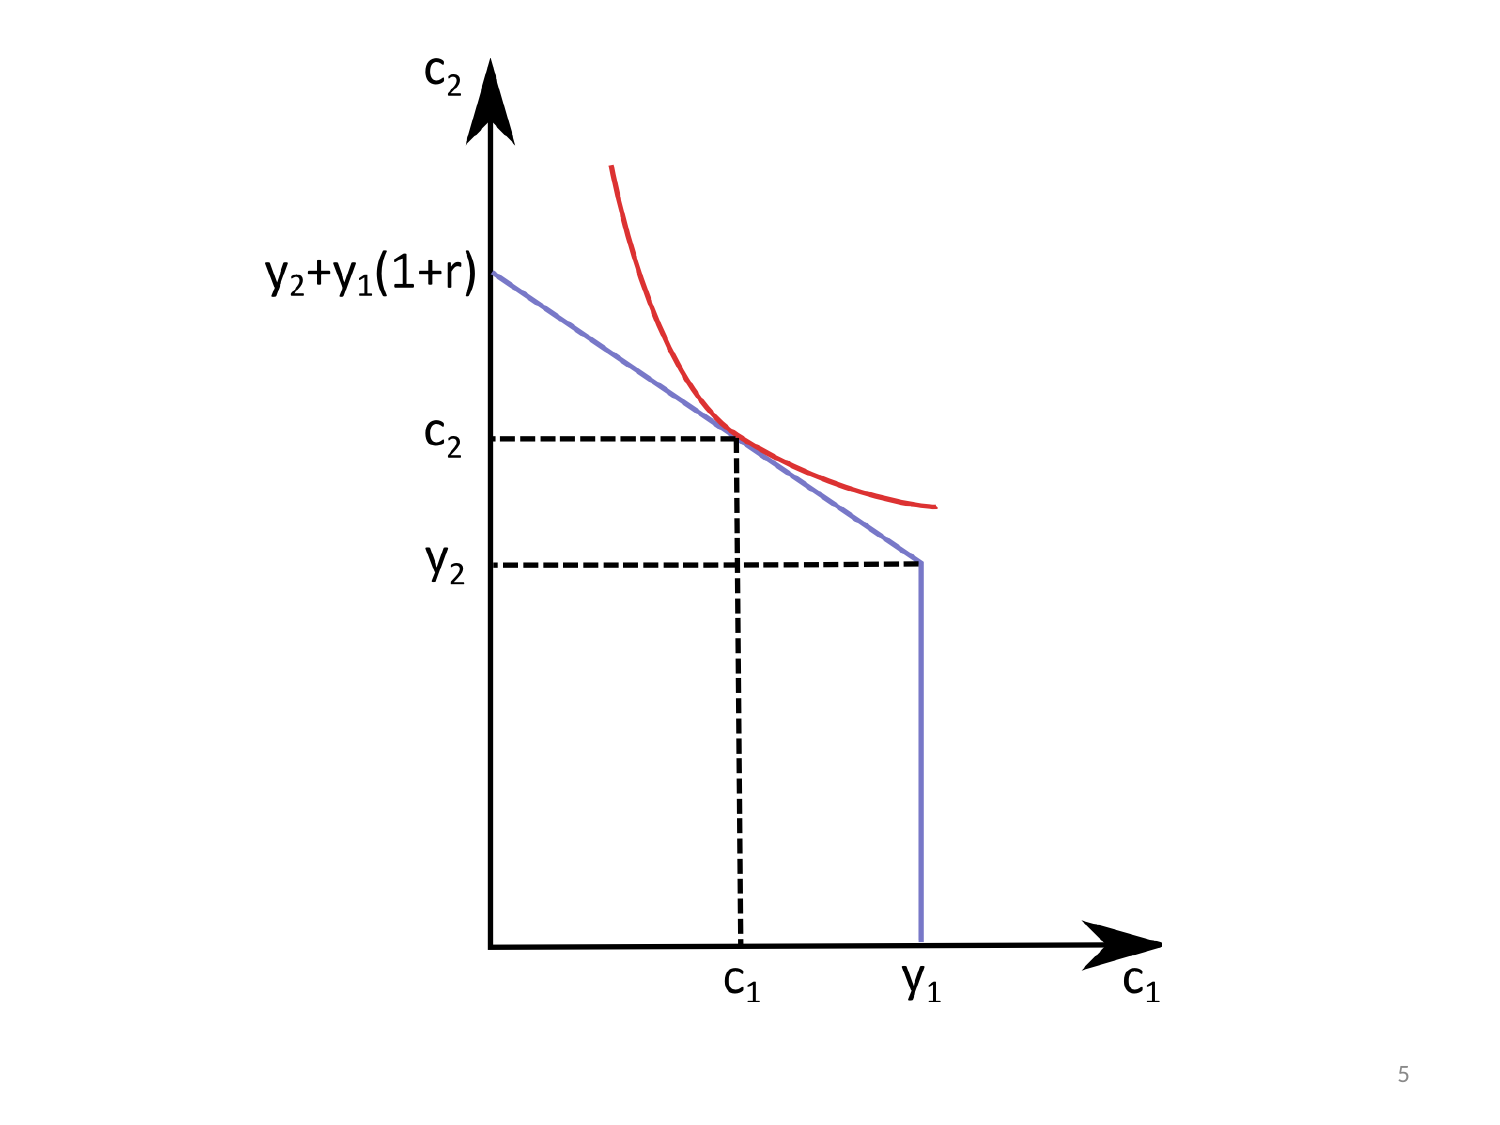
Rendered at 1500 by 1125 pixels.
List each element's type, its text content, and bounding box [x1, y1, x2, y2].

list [265, 58, 1162, 1002]
slide_number 5 [1074, 1042, 1425, 1103]
